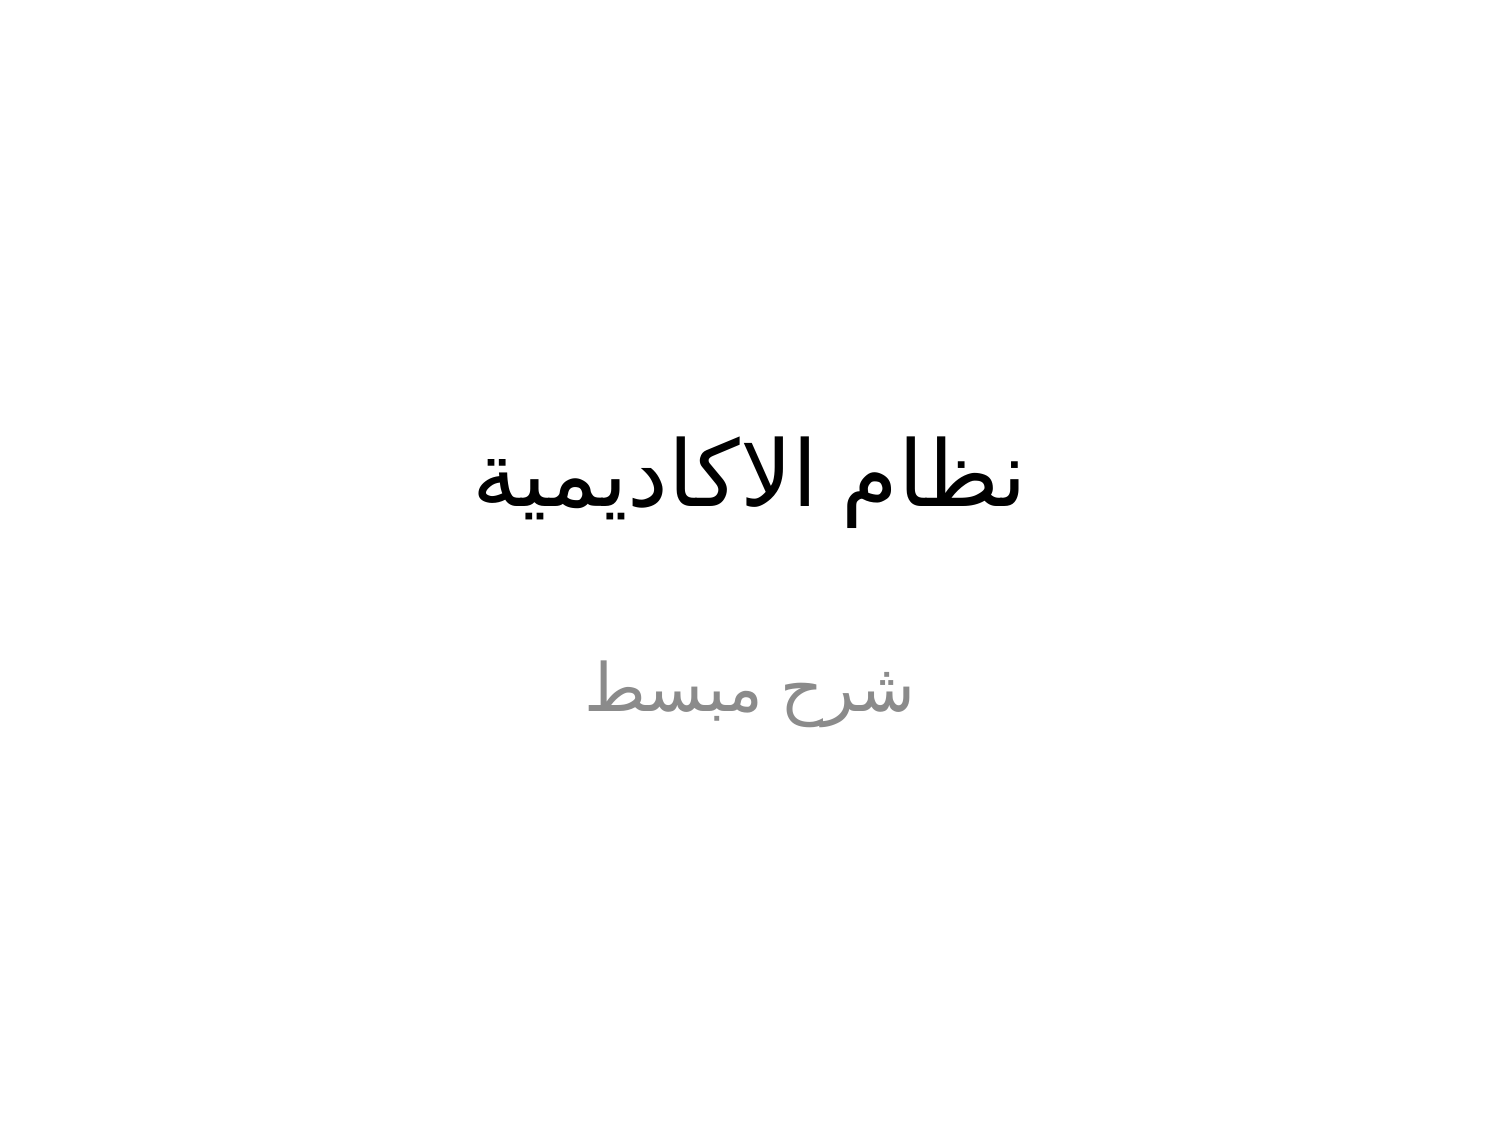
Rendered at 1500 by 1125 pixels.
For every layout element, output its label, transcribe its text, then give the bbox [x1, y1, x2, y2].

subtitle شرح مبسط [225, 637, 1275, 925]
title نظام الاكاديمية [112, 349, 1388, 591]
